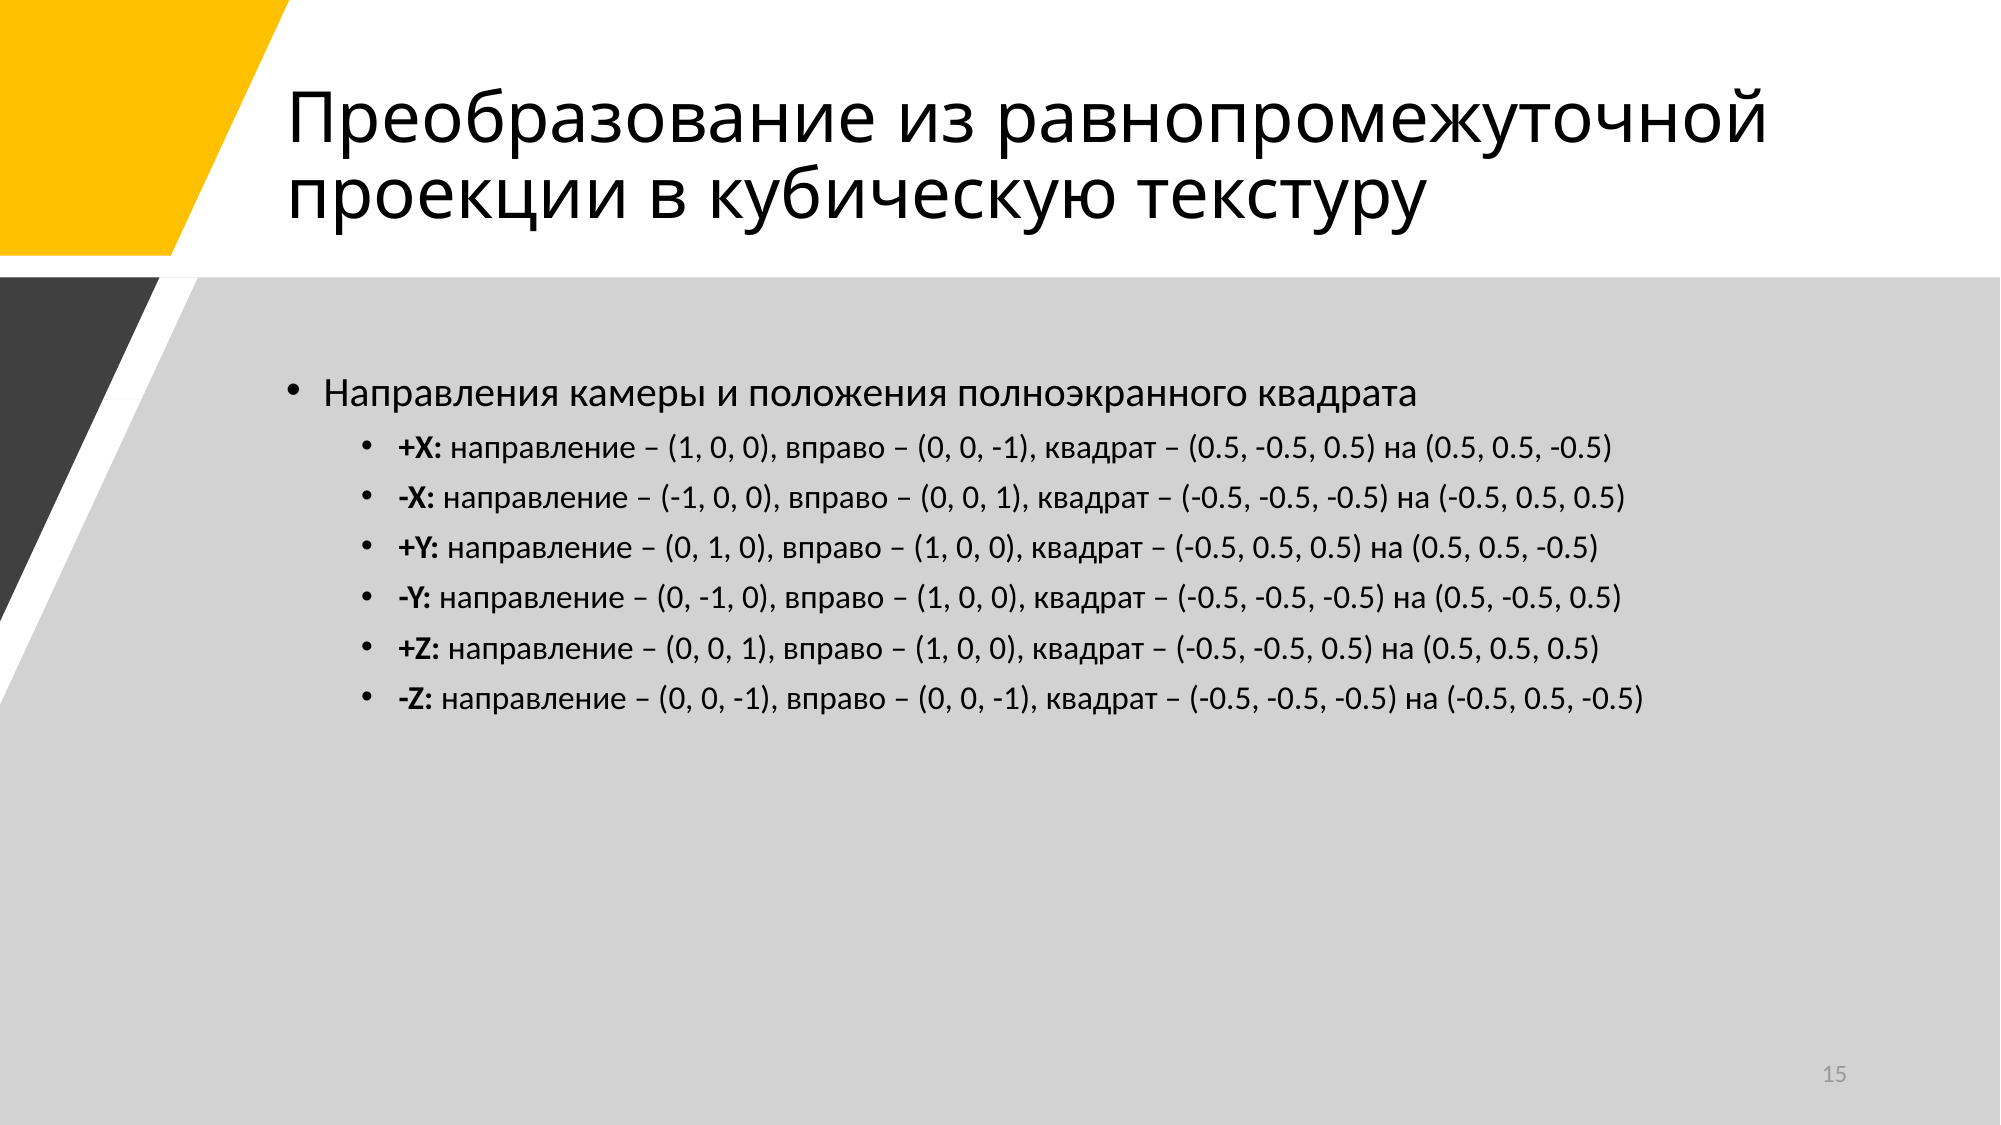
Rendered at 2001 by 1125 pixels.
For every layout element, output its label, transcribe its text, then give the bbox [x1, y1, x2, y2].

text_box [0, 276, 162, 622]
text_box [0, 276, 2000, 1125]
slide_number 15 [1412, 1042, 1863, 1103]
title Преобразование из равнопромежуточной проекции в кубическую текстуру [271, 60, 1808, 255]
list Направления камеры и положения полноэкранного квадрата +X: направление – (1, 0, 0), вправо – (0, 0, -1), квадрат – (0.5, -0.5, 0.5) на (0.5, 0.5, -0.5) -X: направление – (-1, 0, 0), вправо – (0, 0, 1), квадрат – (-0.5, -0.5, -0.5) на (-0.5, 0.5, 0.5) +Y: направление – (0, 1, 0), вправо – (1, 0, 0), квадрат – (-0.5, 0.5, 0.5) на (0.5, 0.5, -0.5) -Y: направление – (0, -1, 0), вправо – (1, 0, 0), квадрат – (-0.5, -0.5, -0.5) на (0.5, -0.5, 0.5) +Z: направление – (0, 0, 1), вправо – (1, 0, 0), квадрат – (-0.5, -0.5, 0.5) на (0.5, 0.5, 0.5) -Z: направление – (0, 0, -1), вправо – (0, 0, -1), квадрат – (-0.5, -0.5, -0.5) на (-0.5, 0.5, -0.5) [271, 356, 1808, 1021]
text_box [0, 0, 291, 257]
